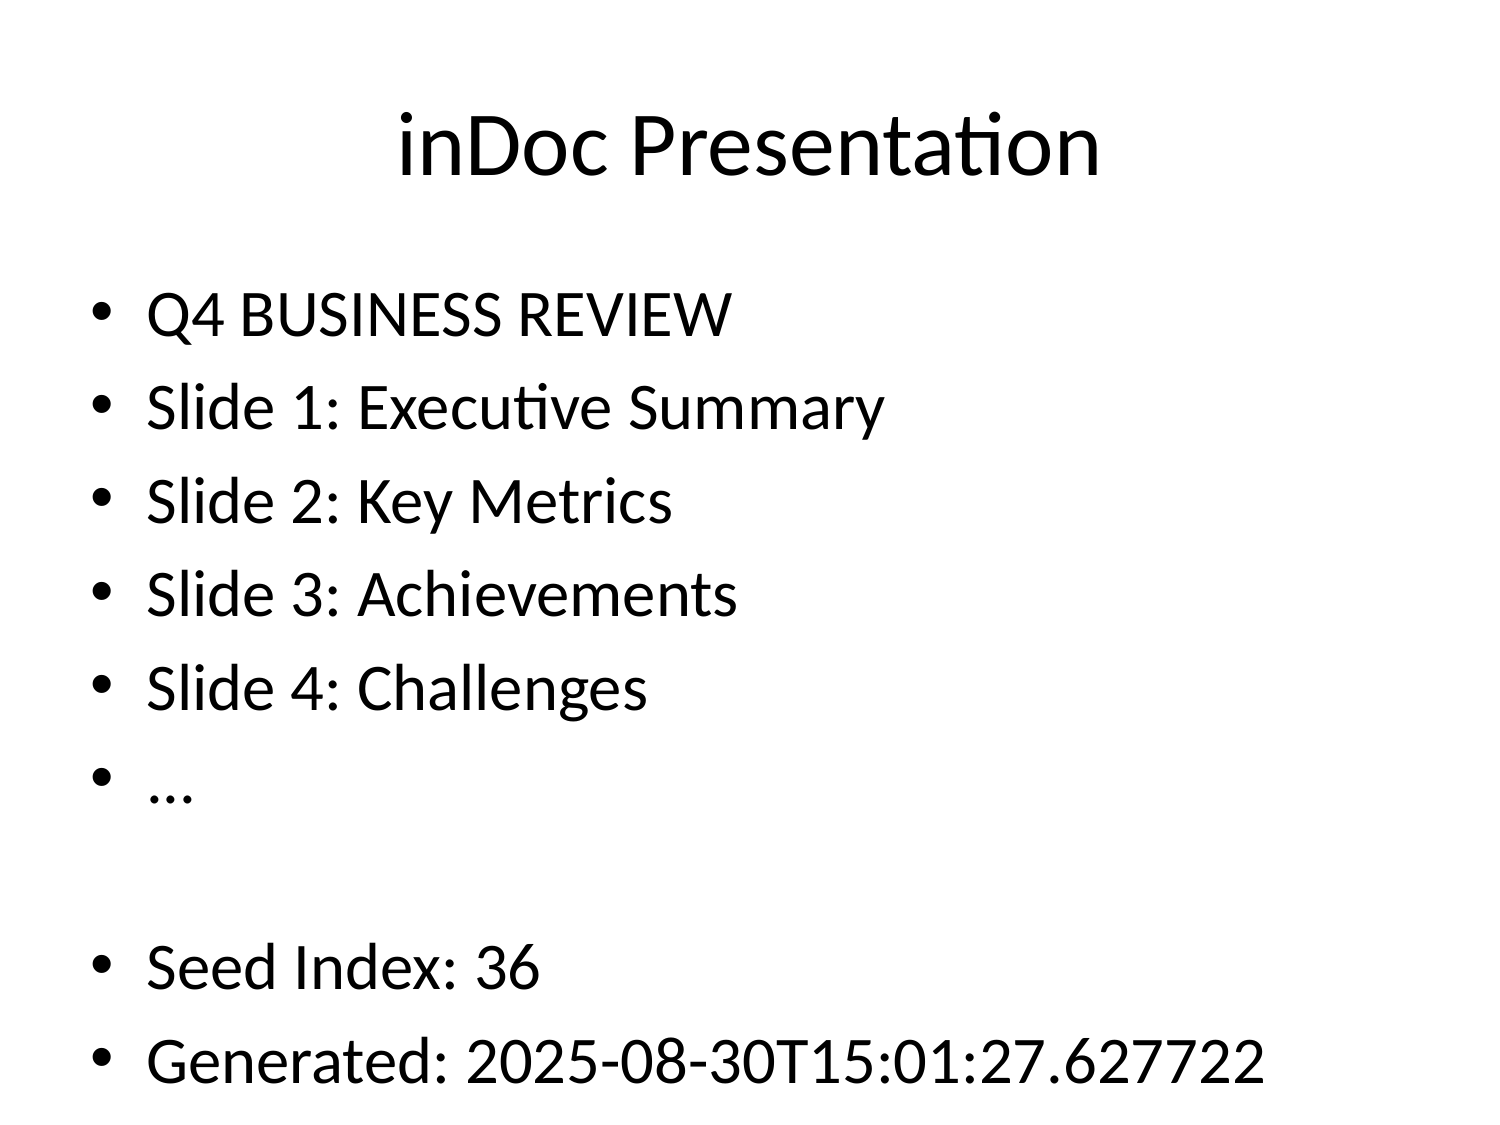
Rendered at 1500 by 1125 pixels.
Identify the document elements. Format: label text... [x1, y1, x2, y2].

title inDoc Presentation [75, 45, 1425, 233]
list Q4 BUSINESS REVIEW Slide 1: Executive Summary Slide 2: Key Metrics Slide 3: Achievements Slide 4: Challenges ... Seed Index: 36 Generated: 2025-08-30T15:01:27.627722 [75, 262, 1425, 1005]
